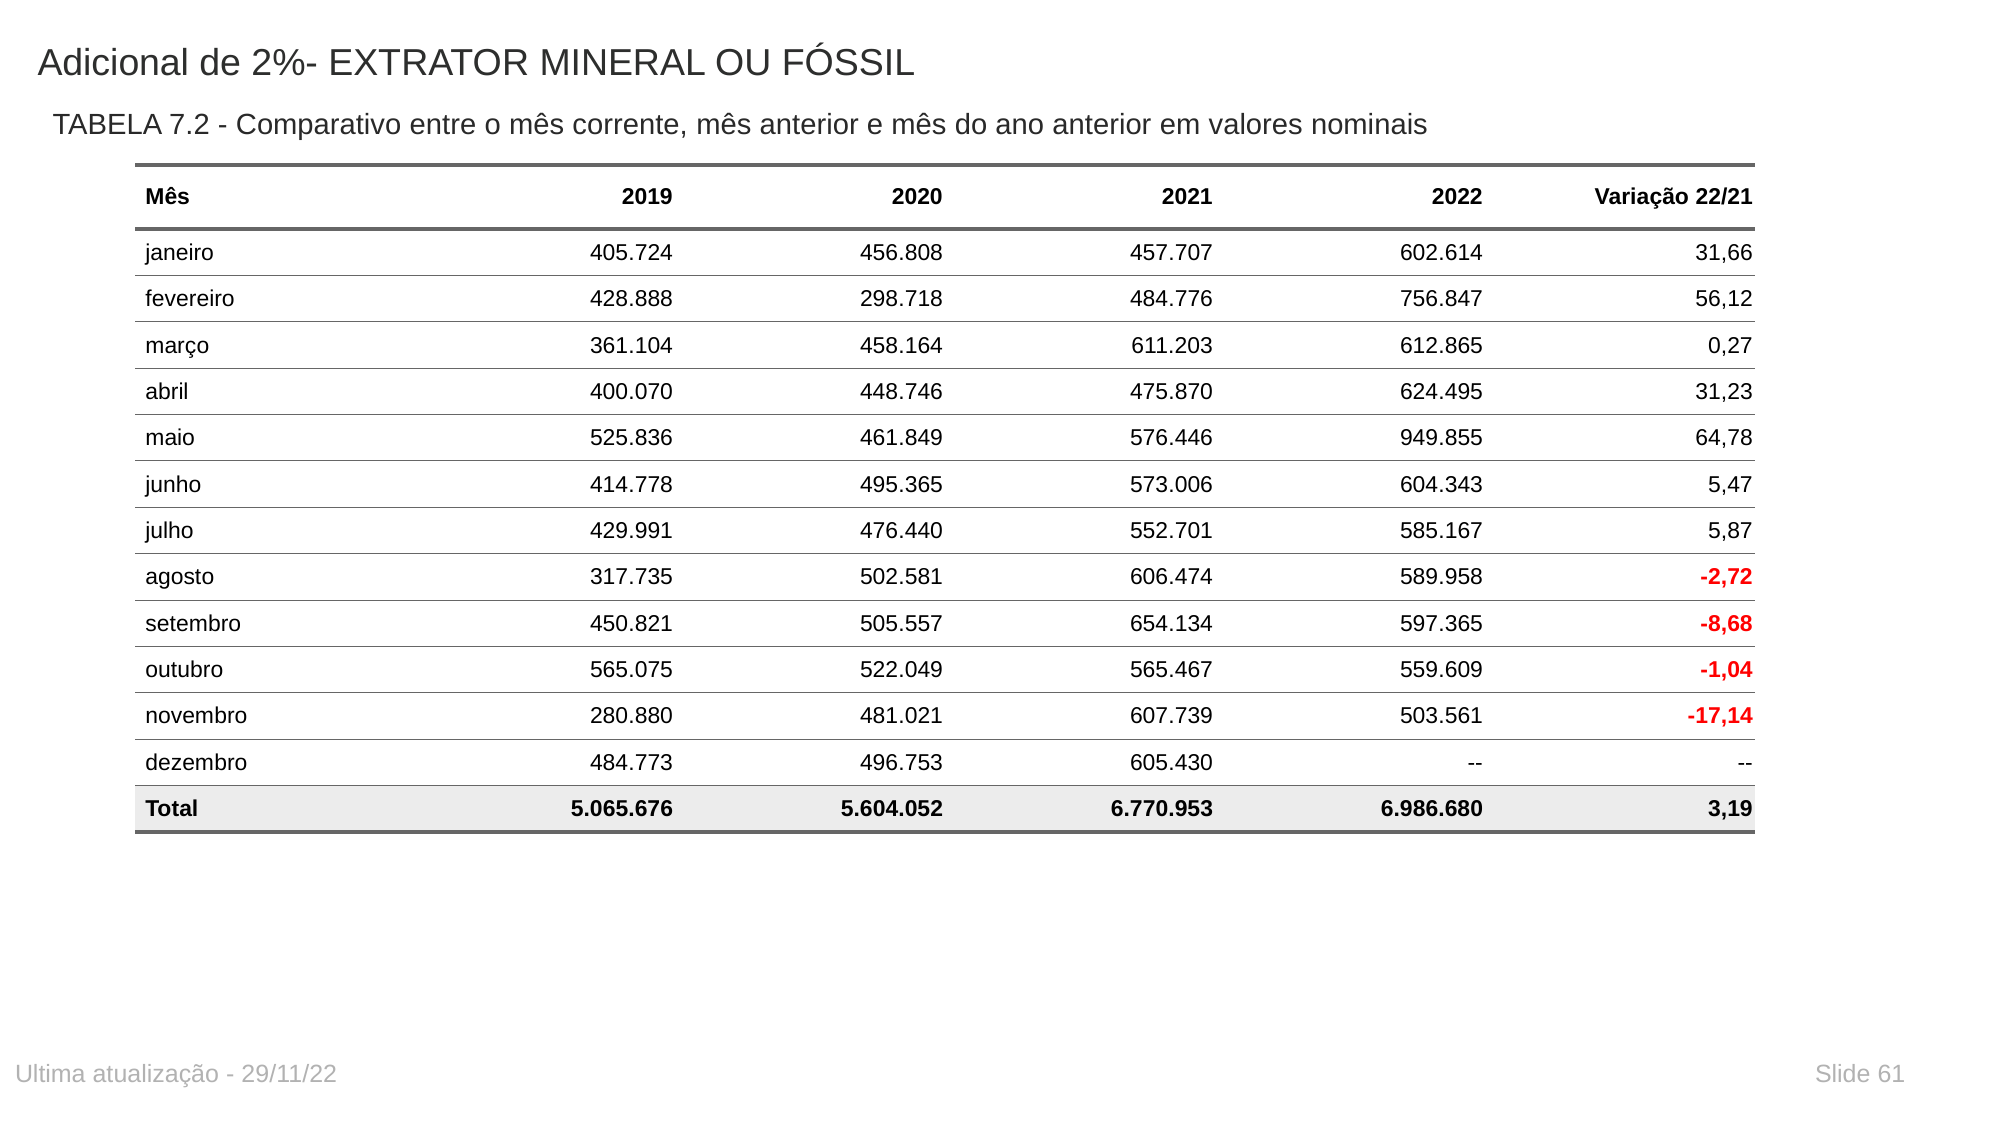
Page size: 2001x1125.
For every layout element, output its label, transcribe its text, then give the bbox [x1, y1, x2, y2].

table_cell -- [1215, 740, 1485, 785]
table_cell 5.604.052 [675, 786, 945, 830]
table_cell 6.986.680 [1215, 786, 1485, 830]
table_cell 522.049 [675, 647, 945, 692]
table_cell 361.104 [405, 322, 675, 368]
table_cell 6.770.953 [945, 786, 1215, 830]
table_cell 505.557 [675, 601, 945, 646]
table_cell 605.430 [945, 740, 1215, 785]
table_cell -17,14 [1485, 693, 1755, 739]
table_cell 405.724 [405, 231, 675, 275]
table_header 2021 [945, 167, 1215, 227]
table_cell 602.614 [1215, 231, 1485, 275]
table_cell 317.735 [405, 554, 675, 600]
table_cell 461.849 [675, 415, 945, 460]
table_cell 525.836 [405, 415, 675, 460]
table_cell 298.718 [675, 276, 945, 321]
table_cell 484.776 [945, 276, 1215, 321]
table_cell 503.561 [1215, 693, 1485, 739]
table_cell 654.134 [945, 601, 1215, 646]
table_cell abril [135, 369, 405, 414]
table_cell 280.880 [405, 693, 675, 739]
table_cell 481.021 [675, 693, 945, 739]
table_cell 589.958 [1215, 554, 1485, 600]
list Adicional de 2%- EXTRATOR MINERAL OU FÓSSIL [22, 29, 1223, 119]
table_cell 484.773 [405, 740, 675, 785]
table_cell 5,47 [1485, 461, 1755, 507]
table_cell 475.870 [945, 369, 1215, 414]
table_cell 458.164 [675, 322, 945, 368]
table_cell Total [135, 786, 405, 830]
table_cell 756.847 [1215, 276, 1485, 321]
table_cell -2,72 [1485, 554, 1755, 600]
table_cell maio [135, 415, 405, 460]
table_cell janeiro [135, 231, 405, 275]
table_cell 64,78 [1485, 415, 1755, 460]
table_header 2019 [405, 167, 675, 227]
table_cell 476.440 [675, 508, 945, 553]
table_cell 573.006 [945, 461, 1215, 507]
table_cell 450.821 [405, 601, 675, 646]
table_cell 496.753 [675, 740, 945, 785]
table_cell fevereiro [135, 276, 405, 321]
table_cell 597.365 [1215, 601, 1485, 646]
table_cell 502.581 [675, 554, 945, 600]
table_header Mês [135, 167, 405, 227]
table_cell 607.739 [945, 693, 1215, 739]
list Ultima atualização - 29/11/22 [0, 1050, 975, 1095]
table_cell 565.075 [405, 647, 675, 692]
list Slide 61 [1800, 1050, 1935, 1095]
table_cell junho [135, 461, 405, 507]
table_cell 624.495 [1215, 369, 1485, 414]
table_cell julho [135, 508, 405, 553]
table_cell 400.070 [405, 369, 675, 414]
table_cell outubro [135, 647, 405, 692]
table_cell 428.888 [405, 276, 675, 321]
table_cell 565.467 [945, 647, 1215, 692]
table_cell 448.746 [675, 369, 945, 414]
table_cell 0,27 [1485, 322, 1755, 368]
table_cell -1,04 [1485, 647, 1755, 692]
table_cell 457.707 [945, 231, 1215, 275]
table_cell 606.474 [945, 554, 1215, 600]
table_header 2022 [1215, 167, 1485, 227]
table_cell 5.065.676 [405, 786, 675, 830]
table_cell dezembro [135, 740, 405, 785]
table_cell 456.808 [675, 231, 945, 275]
table_cell 949.855 [1215, 415, 1485, 460]
table_cell março [135, 322, 405, 368]
table_cell 559.609 [1215, 647, 1485, 692]
table_cell 3,19 [1485, 786, 1755, 830]
table_cell 576.446 [945, 415, 1215, 460]
table_cell 56,12 [1485, 276, 1755, 321]
table_cell agosto [135, 554, 405, 600]
table_header Variação 22/21 [1485, 167, 1755, 227]
table_header 2020 [675, 167, 945, 227]
table_cell 495.365 [675, 461, 945, 507]
table_cell 31,23 [1485, 369, 1755, 414]
list TABELA 7.2 - Comparativo entre o mês corrente, mês anterior e mês do ano anterior em valores nominais [37, 97, 1538, 143]
table_cell 612.865 [1215, 322, 1485, 368]
table_cell 552.701 [945, 508, 1215, 553]
table_cell novembro [135, 693, 405, 739]
table_cell 604.343 [1215, 461, 1485, 507]
table_cell -- [1485, 740, 1755, 785]
table_cell 31,66 [1485, 231, 1755, 275]
table_cell -8,68 [1485, 601, 1755, 646]
table_cell 429.991 [405, 508, 675, 553]
table_cell 414.778 [405, 461, 675, 507]
table_cell 611.203 [945, 322, 1215, 368]
table_cell 5,87 [1485, 508, 1755, 553]
table_cell 585.167 [1215, 508, 1485, 553]
table_cell setembro [135, 601, 405, 646]
